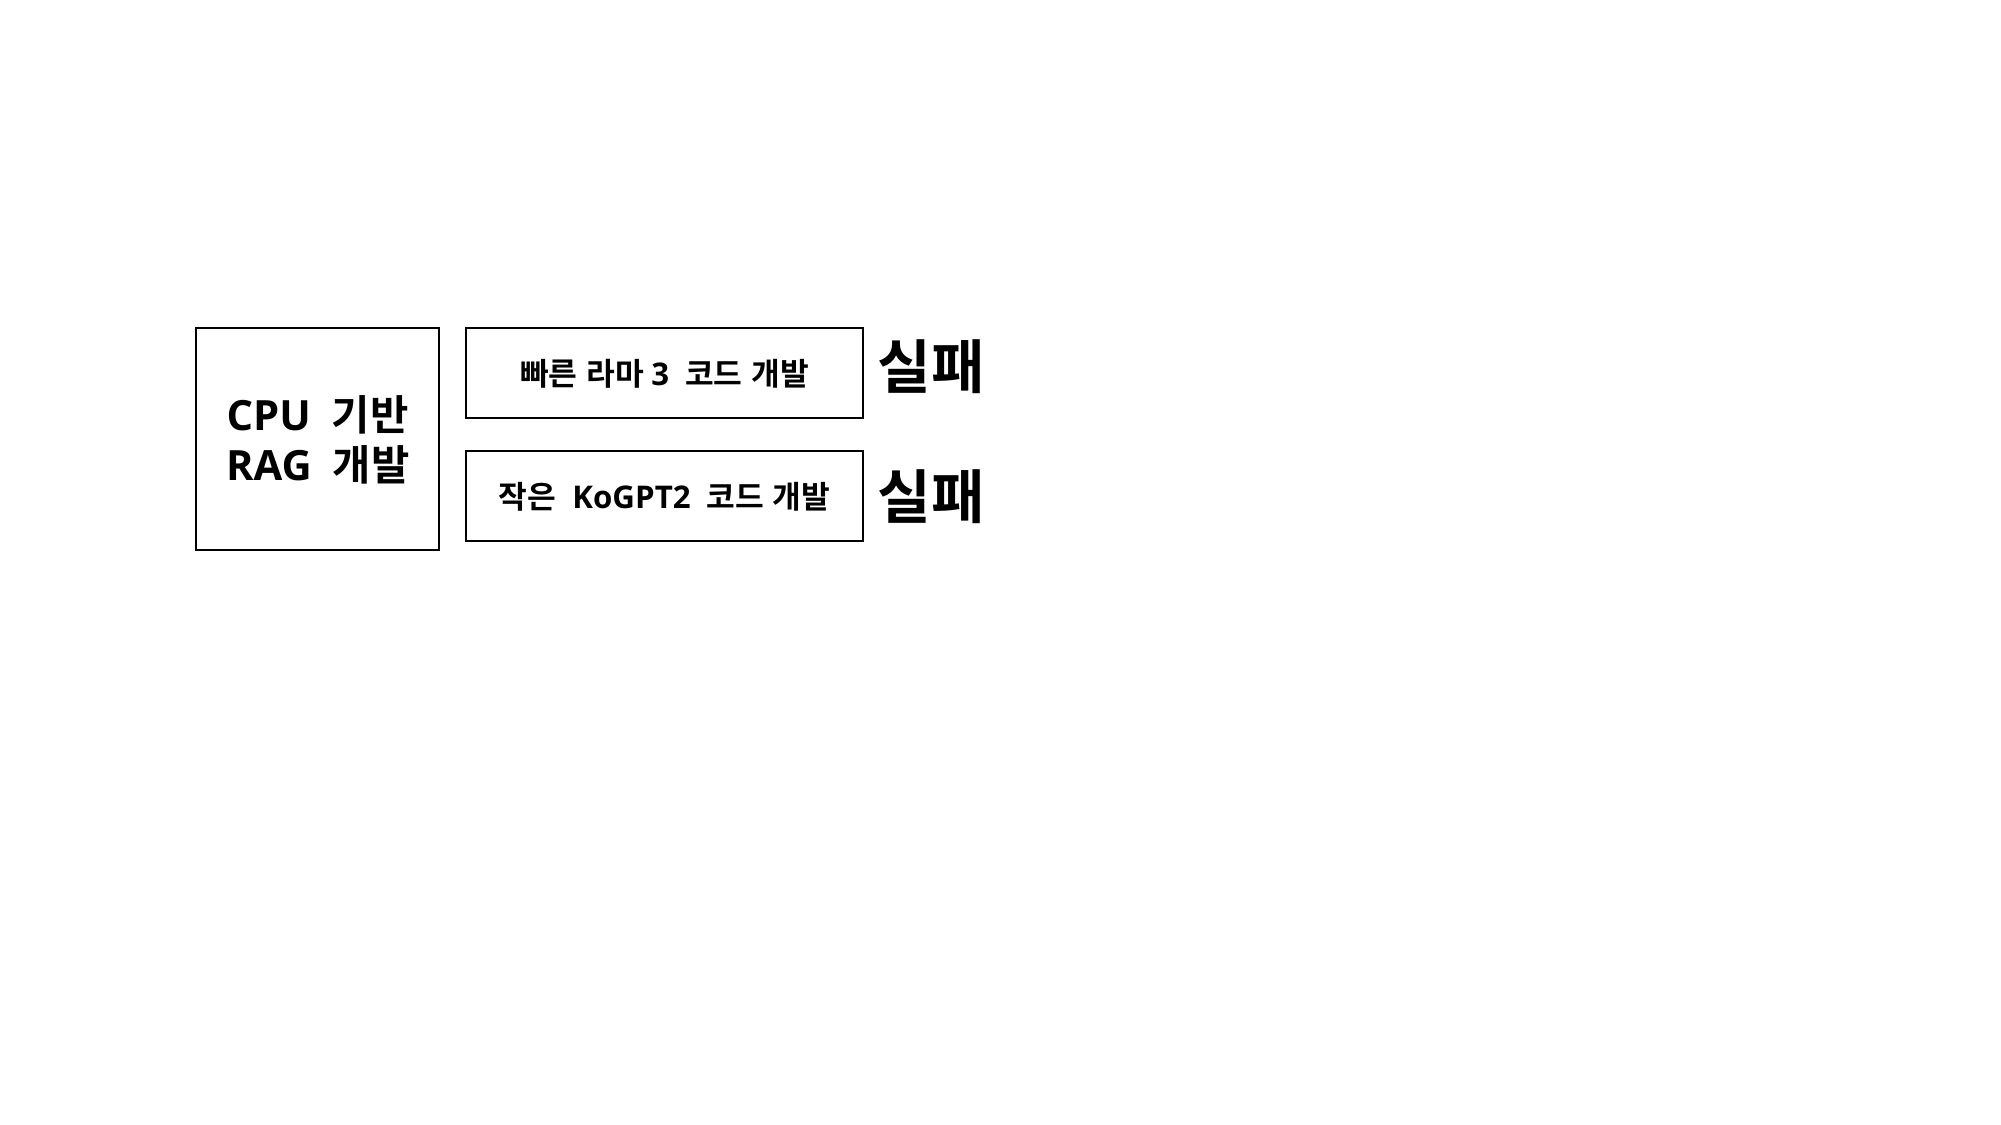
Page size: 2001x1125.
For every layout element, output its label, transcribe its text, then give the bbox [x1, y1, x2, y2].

text_box CPU 기반 RAG 개발 [195, 327, 440, 551]
text_box 실패 [862, 323, 1087, 408]
text_box 작은 KoGPT2 코드 개발 [465, 450, 864, 542]
text_box 빠른 라마3 코드 개발 [465, 327, 864, 419]
text_box 실패 [862, 453, 1087, 538]
